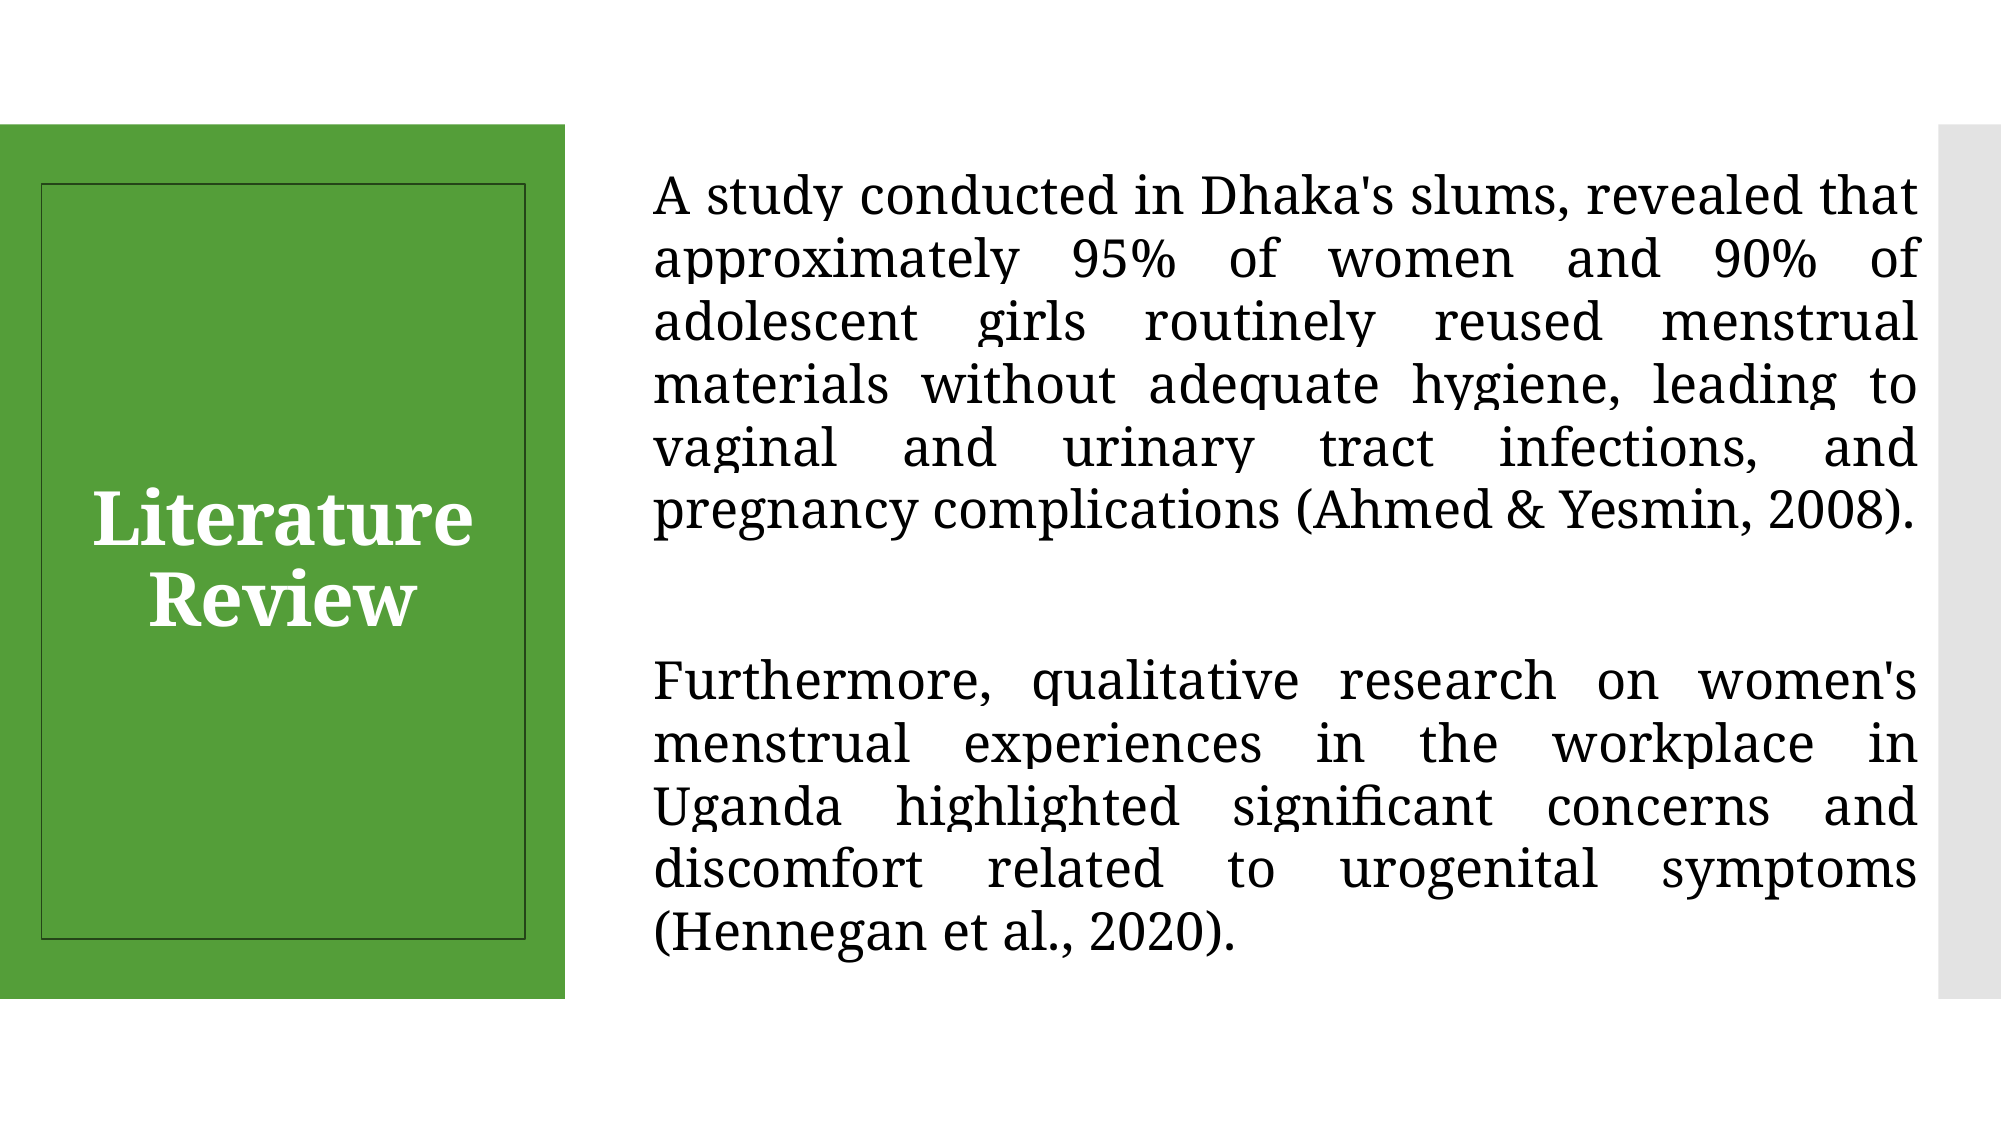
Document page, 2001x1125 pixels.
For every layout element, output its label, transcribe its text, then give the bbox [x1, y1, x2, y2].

title Literature Review [41, 183, 526, 940]
list A study conducted in Dhaka's slums, revealed that approximately 95% of women and 90% of adolescent girls routinely reused menstrual materials without adequate hygiene, leading to vaginal and urinary tract infections, and pregnancy complications (Ahmed & Yesmin, 2008). Furthermore, qualitative research on women's menstrual experiences in the workplace in Uganda highlighted significant concerns and discomfort related to urogenital symptoms (Hennegan et al., 2020). [638, 141, 1935, 982]
